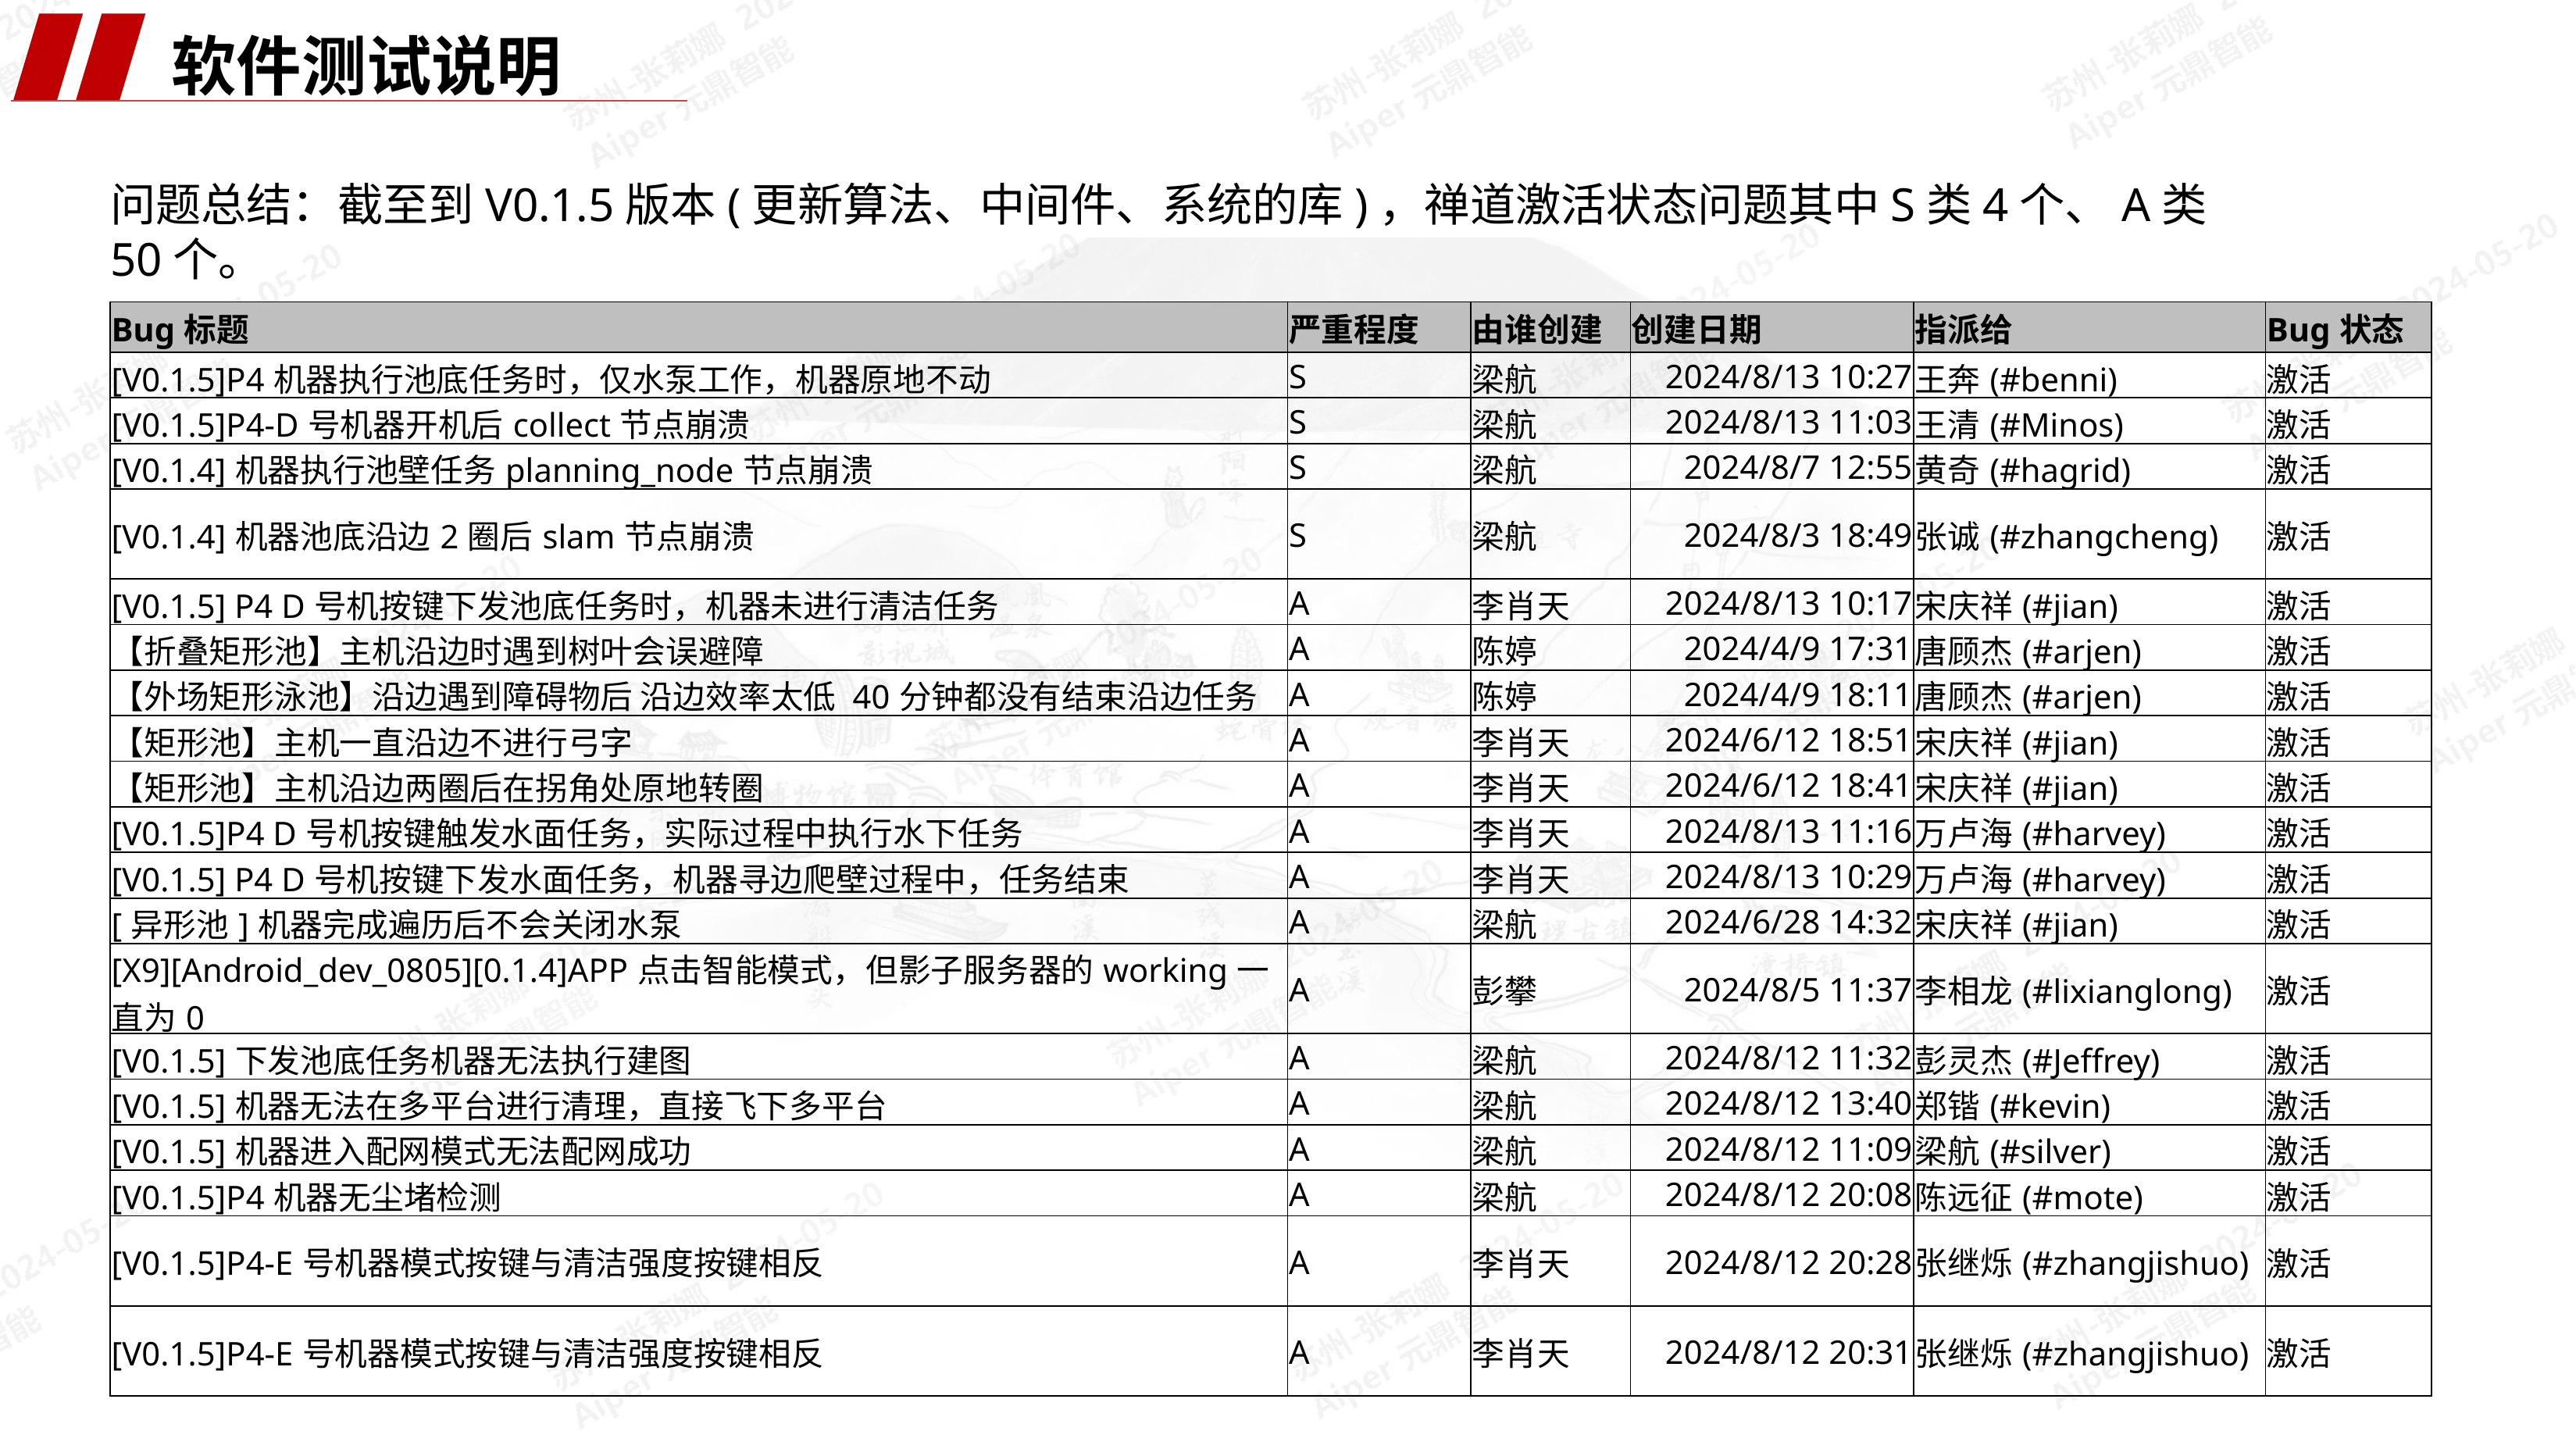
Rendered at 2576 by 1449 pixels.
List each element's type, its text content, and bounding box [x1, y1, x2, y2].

table_cell [V0.1.5] P4 D号机按键下发水面任务，机器寻边爬壁过程中，任务结束 [111, 853, 1287, 898]
table_cell 2024/8/7 12:55 [1631, 444, 1913, 488]
table_cell A [1288, 1080, 1470, 1124]
table_cell 激活 [2266, 853, 2431, 898]
table_cell 万卢海(#harvey) [1914, 808, 2265, 851]
table_cell 激活 [2266, 490, 2431, 578]
table_cell [V0.1.5]P4机器无尘堵检测 [111, 1171, 1287, 1215]
table_cell 2024/8/12 13:40 [1631, 1080, 1913, 1124]
table_cell 李肖天 [1472, 853, 1630, 898]
table_cell 激活 [2266, 1034, 2431, 1079]
table_cell 2024/6/28 14:32 [1631, 899, 1913, 943]
table_cell 宋庆祥(#jian) [1914, 762, 2265, 806]
table_cell [V0.1.5]P4-E号机器模式按键与清洁强度按键相反 [111, 1216, 1287, 1305]
table_cell 激活 [2266, 671, 2431, 715]
table_cell 王奔(#benni) [1914, 353, 2265, 397]
text_box 软件测试说明 [171, 0, 726, 104]
table_cell 张诚(#zhangcheng) [1914, 490, 2265, 578]
table_cell A [1288, 1126, 1470, 1169]
table_cell 梁航 [1472, 899, 1630, 943]
table_cell 梁航 [1472, 1080, 1630, 1124]
table_cell 2024/8/12 20:31 [1631, 1307, 1913, 1395]
table_cell 李肖天 [1472, 1307, 1630, 1395]
table_cell 梁航 [1472, 398, 1630, 443]
table_cell 激活 [2266, 1216, 2431, 1305]
table_cell 李肖天 [1472, 580, 1630, 624]
table_cell 2024/6/12 18:41 [1631, 762, 1913, 806]
table_cell 黄奇(#hagrid) [1914, 444, 2265, 488]
table_cell [V0.1.5]P4-E号机器模式按键与清洁强度按键相反 [111, 1307, 1287, 1395]
table_cell A [1288, 580, 1470, 624]
table_cell [V0.1.5]P4-D号机器开机后collect节点崩溃 [111, 398, 1287, 443]
table_cell 2024/8/12 11:32 [1631, 1034, 1913, 1079]
table_cell 宋庆祥(#jian) [1914, 716, 2265, 761]
table_cell 激活 [2266, 444, 2431, 488]
table_cell 激活 [2266, 716, 2431, 761]
table_cell 梁航 [1472, 1126, 1630, 1169]
table_cell [V0.1.5]下发池底任务机器无法执行建图 [111, 1034, 1287, 1079]
table_header 指派给 [1914, 302, 2265, 352]
table_cell 2024/8/12 20:28 [1631, 1216, 1913, 1305]
table_cell 【折叠矩形池】主机沿边时遇到树叶会误避障 [111, 625, 1287, 669]
picture [0, 0, 2575, 1447]
table_cell 2024/8/13 10:29 [1631, 853, 1913, 898]
table_cell 唐顾杰(#arjen) [1914, 625, 2265, 669]
table_cell [V0.1.5]P4 D号机按键触发水面任务，实际过程中执行水下任务 [111, 808, 1287, 851]
table_cell 万卢海(#harvey) [1914, 853, 2265, 898]
table_header Bug标题 [111, 302, 1287, 352]
table_cell 彭攀 [1472, 944, 1630, 1033]
table_cell 宋庆祥(#jian) [1914, 580, 2265, 624]
table_cell 李肖天 [1472, 716, 1630, 761]
table_cell [V0.1.5]P4机器执行池底任务时，仅水泵工作，机器原地不动 [111, 353, 1287, 397]
table_cell [V0.1.4]机器执行池壁任务planning_node节点崩溃 [111, 444, 1287, 488]
table_cell 2024/8/13 11:03 [1631, 398, 1913, 443]
table_cell 李相龙(#lixianglong) [1914, 944, 2265, 1033]
table_cell 李肖天 [1472, 762, 1630, 806]
text_box 问题总结：截至到V0.1.5版本(更新算法、中间件、系统的库)，禅道激活状态问题其中S类4个、A类50个。 [110, 176, 2266, 285]
table_cell [V0.1.5]机器无法在多平台进行清理，直接飞下多平台 [111, 1080, 1287, 1124]
table_cell 宋庆祥(#jian) [1914, 899, 2265, 943]
table_cell 梁航 [1472, 1171, 1630, 1215]
table_cell A [1288, 1171, 1470, 1215]
table_cell A [1288, 1216, 1470, 1305]
table_cell A [1288, 625, 1470, 669]
table_cell 张继烁(#zhangjishuo) [1914, 1307, 2265, 1395]
table_cell 2024/4/9 18:11 [1631, 671, 1913, 715]
table_cell 【矩形池】主机一直沿边不进行弓字 [111, 716, 1287, 761]
table_cell A [1288, 1034, 1470, 1079]
table_cell 陈远征(#mote) [1914, 1171, 2265, 1215]
table_cell A [1288, 944, 1470, 1033]
table_cell 激活 [2266, 762, 2431, 806]
table_cell 激活 [2266, 808, 2431, 851]
table_cell A [1288, 716, 1470, 761]
table_cell [V0.1.4]机器池底沿边2圈后slam节点崩溃 [111, 490, 1287, 578]
table_cell 2024/4/9 17:31 [1631, 625, 1913, 669]
table_cell 2024/8/12 20:08 [1631, 1171, 1913, 1215]
table_cell 梁航 [1472, 444, 1630, 488]
table_cell 激活 [2266, 1171, 2431, 1215]
table_cell S [1288, 444, 1470, 488]
table_cell S [1288, 490, 1470, 578]
table_cell 2024/8/3 18:49 [1631, 490, 1913, 578]
table_cell 王清(#Minos) [1914, 398, 2265, 443]
table_cell 激活 [2266, 625, 2431, 669]
table_cell A [1288, 762, 1470, 806]
table_cell [V0.1.5] P4 D号机按键下发池底任务时，机器未进行清洁任务 [111, 580, 1287, 624]
table_cell 李肖天 [1472, 808, 1630, 851]
table_cell 郑锴(#kevin) [1914, 1080, 2265, 1124]
table_cell 激活 [2266, 1307, 2431, 1395]
table_cell A [1288, 899, 1470, 943]
table_cell S [1288, 353, 1470, 397]
table_cell 激活 [2266, 353, 2431, 397]
table_cell S [1288, 398, 1470, 443]
table_cell A [1288, 671, 1470, 715]
table_cell 张继烁(#zhangjishuo) [1914, 1216, 2265, 1305]
table_cell 【外场矩形泳池】沿边遇到障碍物后 沿边效率太低 40分钟都没有结束沿边任务 [111, 671, 1287, 715]
text_box [13, 13, 84, 100]
table_cell 唐顾杰(#arjen) [1914, 671, 2265, 715]
table_cell 激活 [2266, 398, 2431, 443]
table_cell 激活 [2266, 944, 2431, 1033]
table_cell 梁航 [1472, 490, 1630, 578]
table_cell 彭灵杰(#Jeffrey) [1914, 1034, 2265, 1079]
table_cell 2024/8/13 10:17 [1631, 580, 1913, 624]
table_cell 2024/6/12 18:51 [1631, 716, 1913, 761]
table_cell 梁航 [1472, 1034, 1630, 1079]
table_cell [异形池]机器完成遍历后不会关闭水泵 [111, 899, 1287, 943]
table_cell 陈婷 [1472, 671, 1630, 715]
table_header Bug状态 [2266, 302, 2431, 352]
table_cell 李肖天 [1472, 1216, 1630, 1305]
table_header 创建日期 [1631, 302, 1913, 352]
table_cell [X9][Android_dev_0805][0.1.4]APP点击智能模式，但影子服务器的working一直为0 [111, 944, 1287, 1033]
table_cell 梁航(#silver) [1914, 1126, 2265, 1169]
table_cell 陈婷 [1472, 625, 1630, 669]
table_cell 【矩形池】主机沿边两圈后在拐角处原地转圈 [111, 762, 1287, 806]
table_cell A [1288, 1307, 1470, 1395]
text_box [76, 13, 146, 100]
table_cell 2024/8/5 11:37 [1631, 944, 1913, 1033]
table_cell 激活 [2266, 1126, 2431, 1169]
table_cell 梁航 [1472, 353, 1630, 397]
table_cell 2024/8/13 10:27 [1631, 353, 1913, 397]
table_header 由谁创建 [1472, 302, 1630, 352]
table_cell 2024/8/13 11:16 [1631, 808, 1913, 851]
table_cell 2024/8/12 11:09 [1631, 1126, 1913, 1169]
table_cell A [1288, 853, 1470, 898]
table_cell A [1288, 808, 1470, 851]
table_cell 激活 [2266, 1080, 2431, 1124]
table_cell [V0.1.5]机器进入配网模式无法配网成功 [111, 1126, 1287, 1169]
table_cell 激活 [2266, 580, 2431, 624]
table_cell 激活 [2266, 899, 2431, 943]
table_header 严重程度 [1288, 302, 1470, 352]
